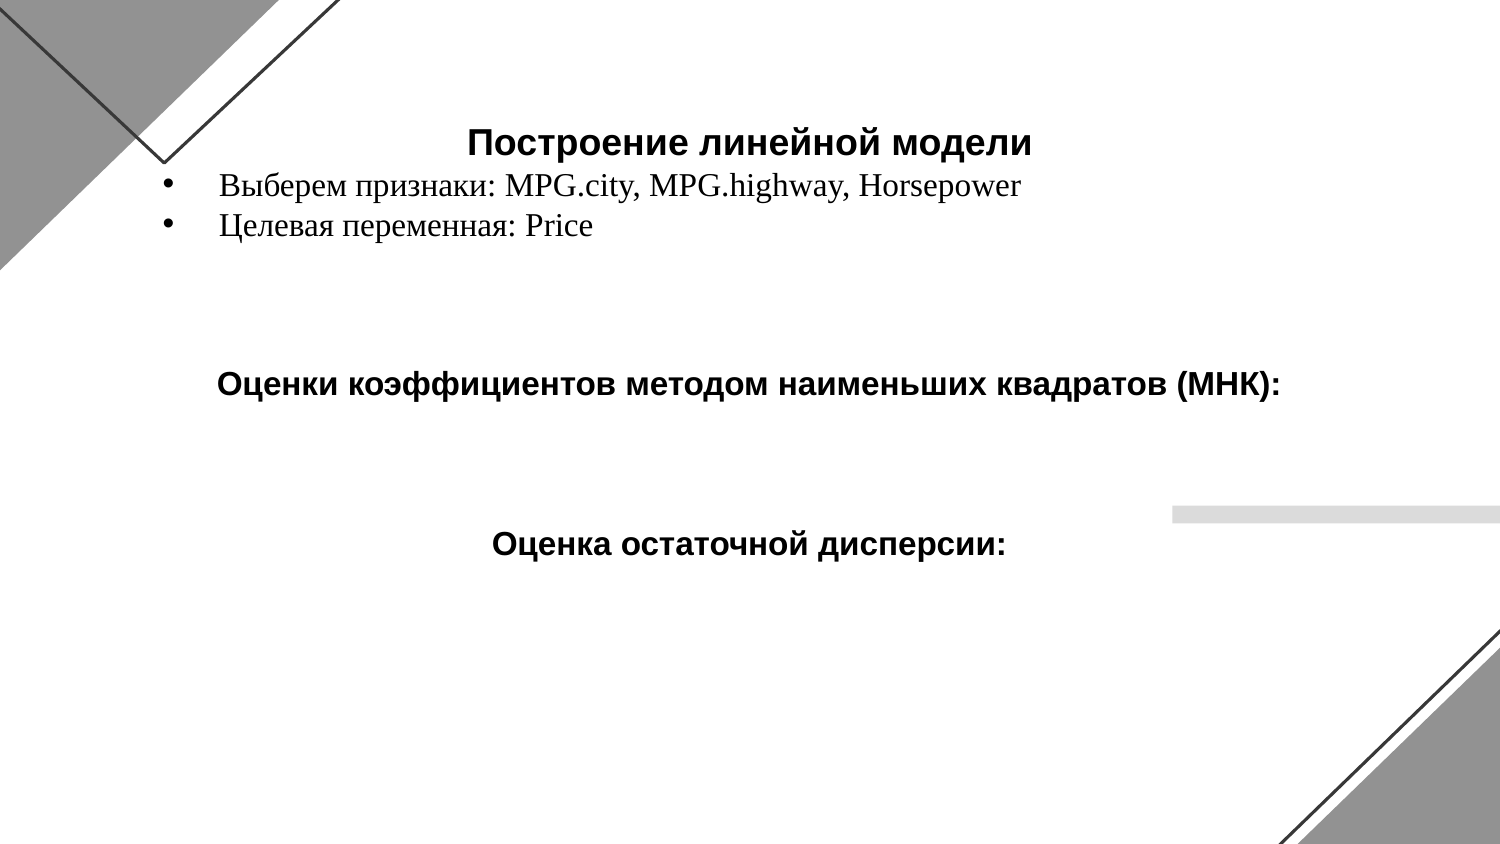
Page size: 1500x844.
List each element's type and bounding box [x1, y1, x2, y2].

text_box [1172, 505, 1500, 524]
